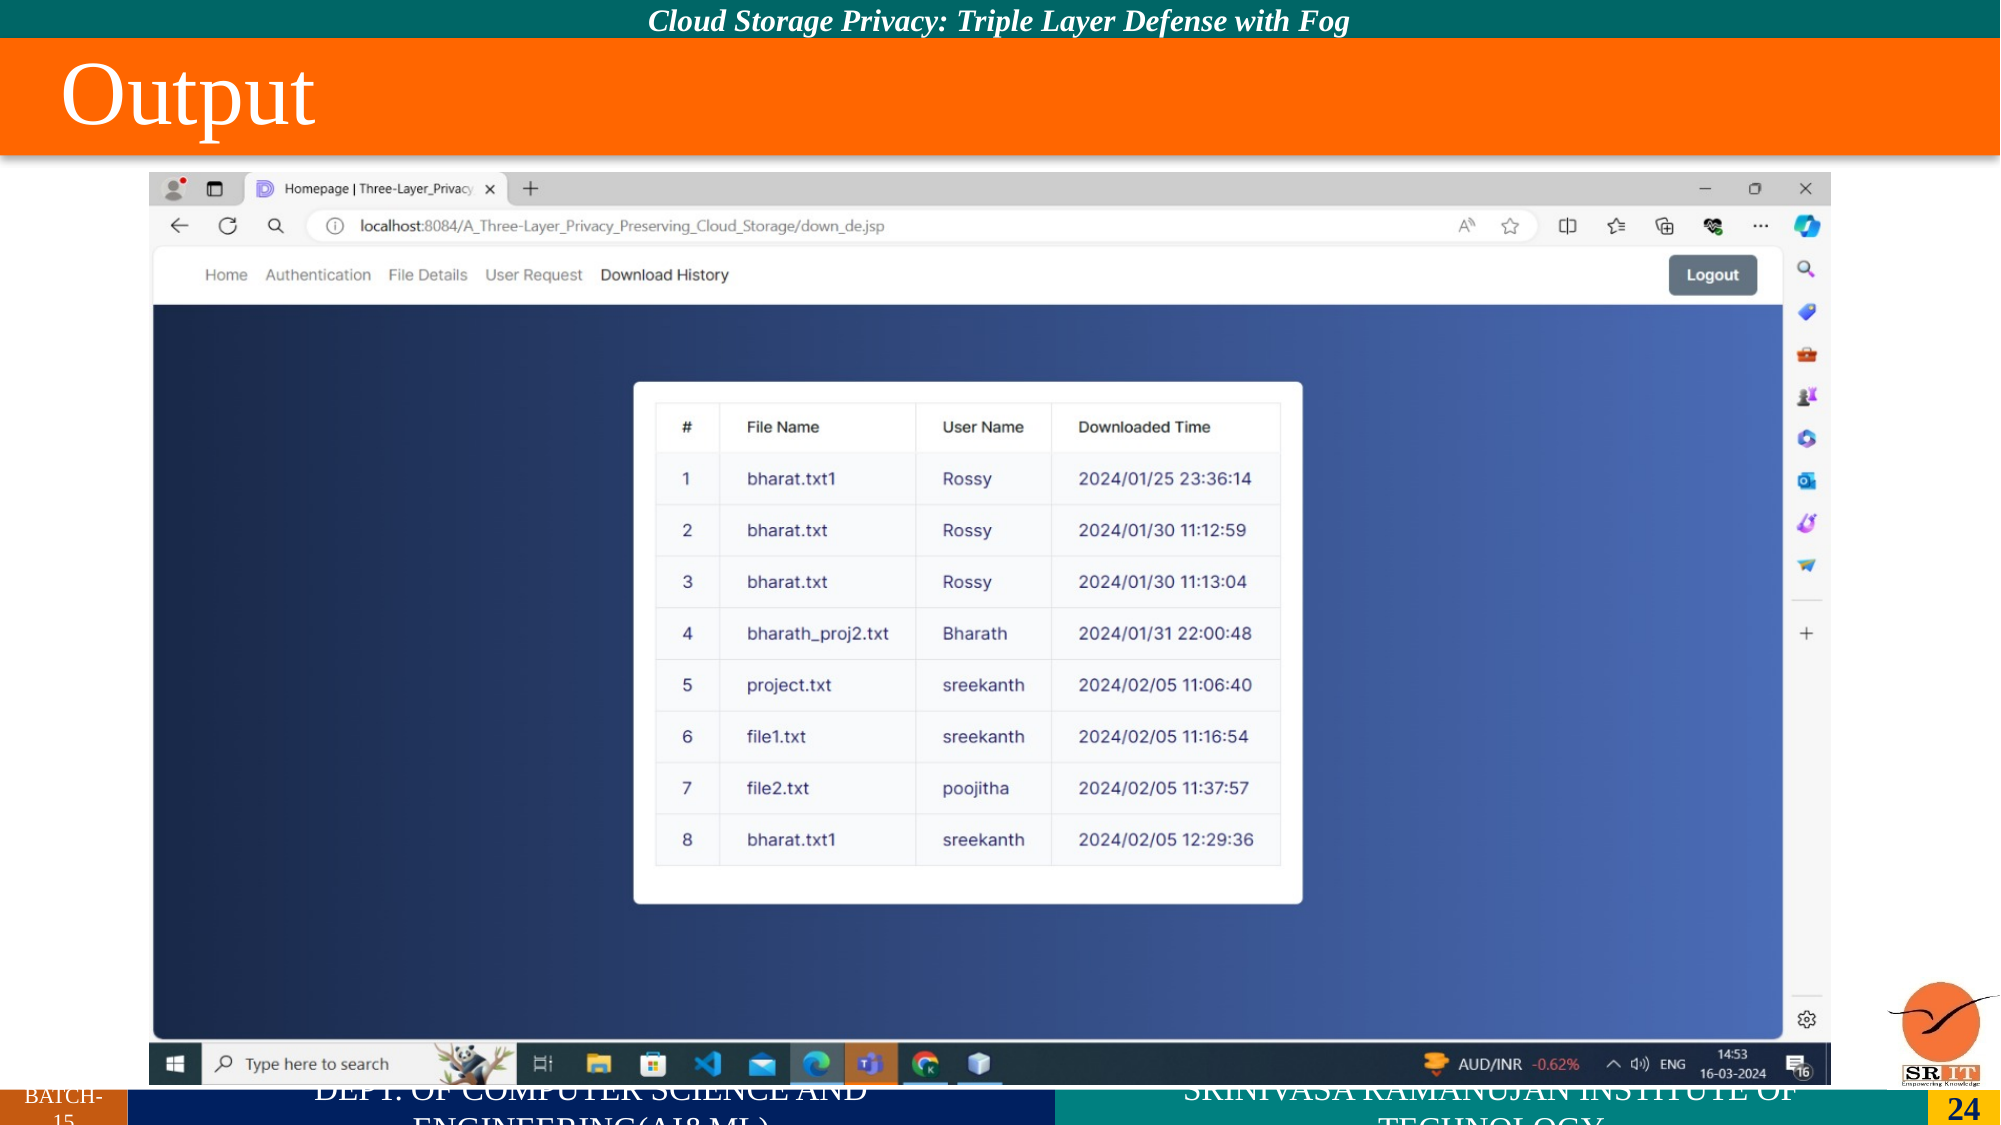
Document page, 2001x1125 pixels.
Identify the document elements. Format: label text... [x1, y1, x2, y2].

title Output [0, 38, 2000, 156]
picture [1887, 977, 2000, 1090]
picture [149, 172, 1831, 1085]
